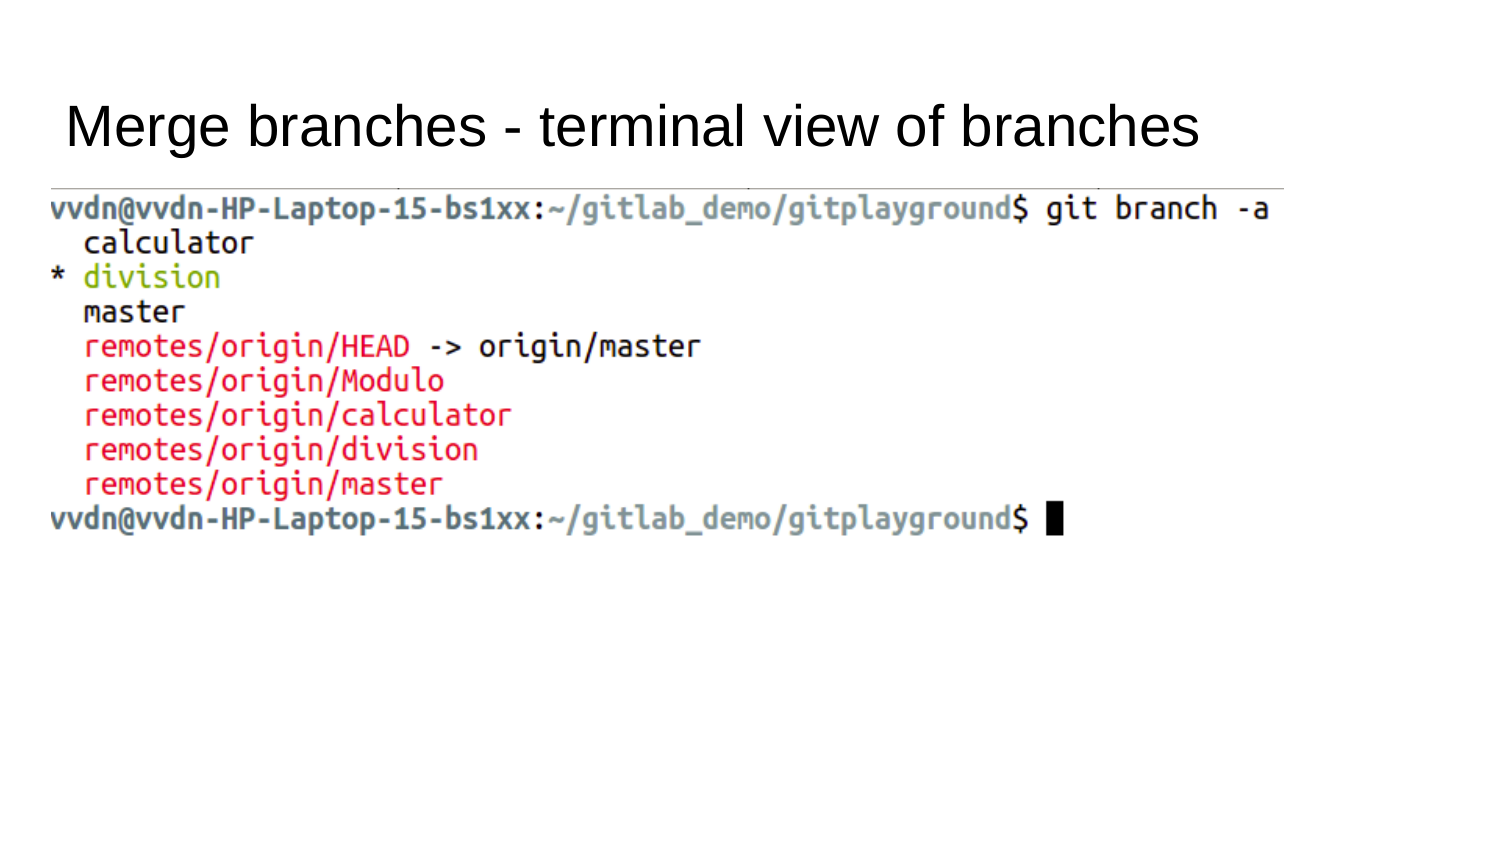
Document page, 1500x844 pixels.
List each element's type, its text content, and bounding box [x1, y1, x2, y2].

text_box Merge branches - terminal view of branches [51, 72, 1449, 167]
picture [50, 188, 1285, 543]
text_box [51, 188, 1449, 750]
